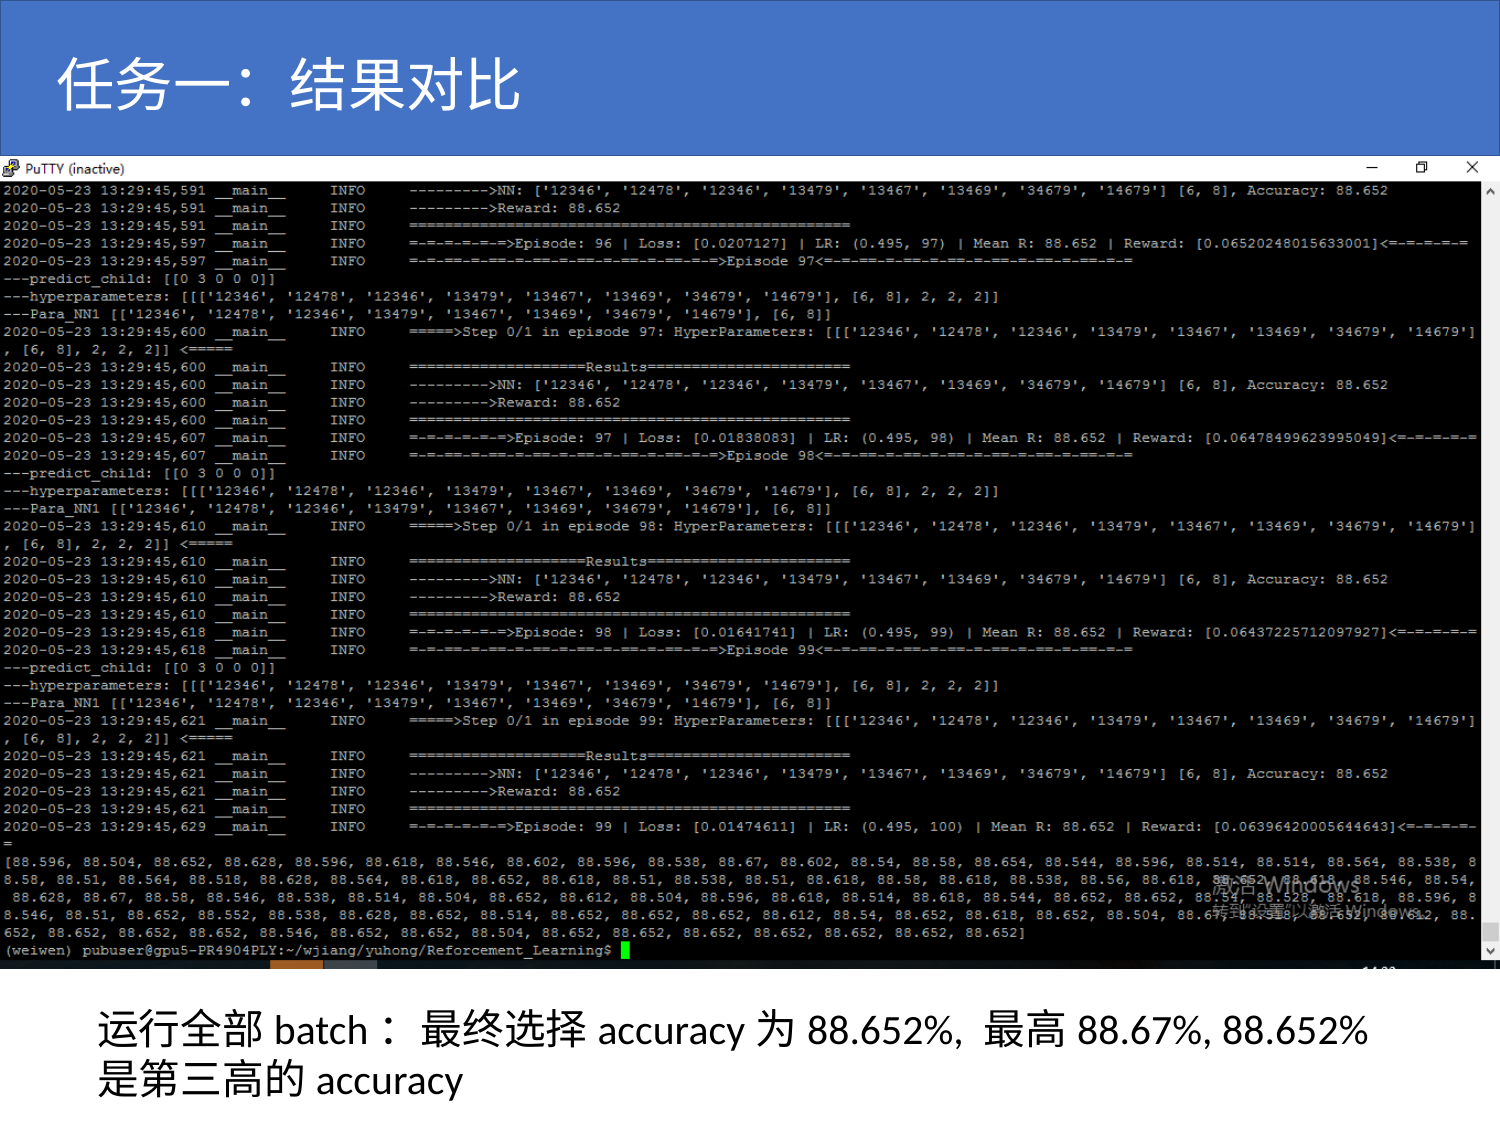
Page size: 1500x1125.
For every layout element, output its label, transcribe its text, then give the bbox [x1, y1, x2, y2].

text_box 任务一：结果对比 [42, 40, 538, 126]
text_box 运行全部batch：最终选择accuracy为88.652%, 最高88.67%, 88.652% 是第三高的accuracy [82, 995, 1418, 1111]
text_box [0, 0, 1500, 156]
picture [0, 156, 1500, 969]
